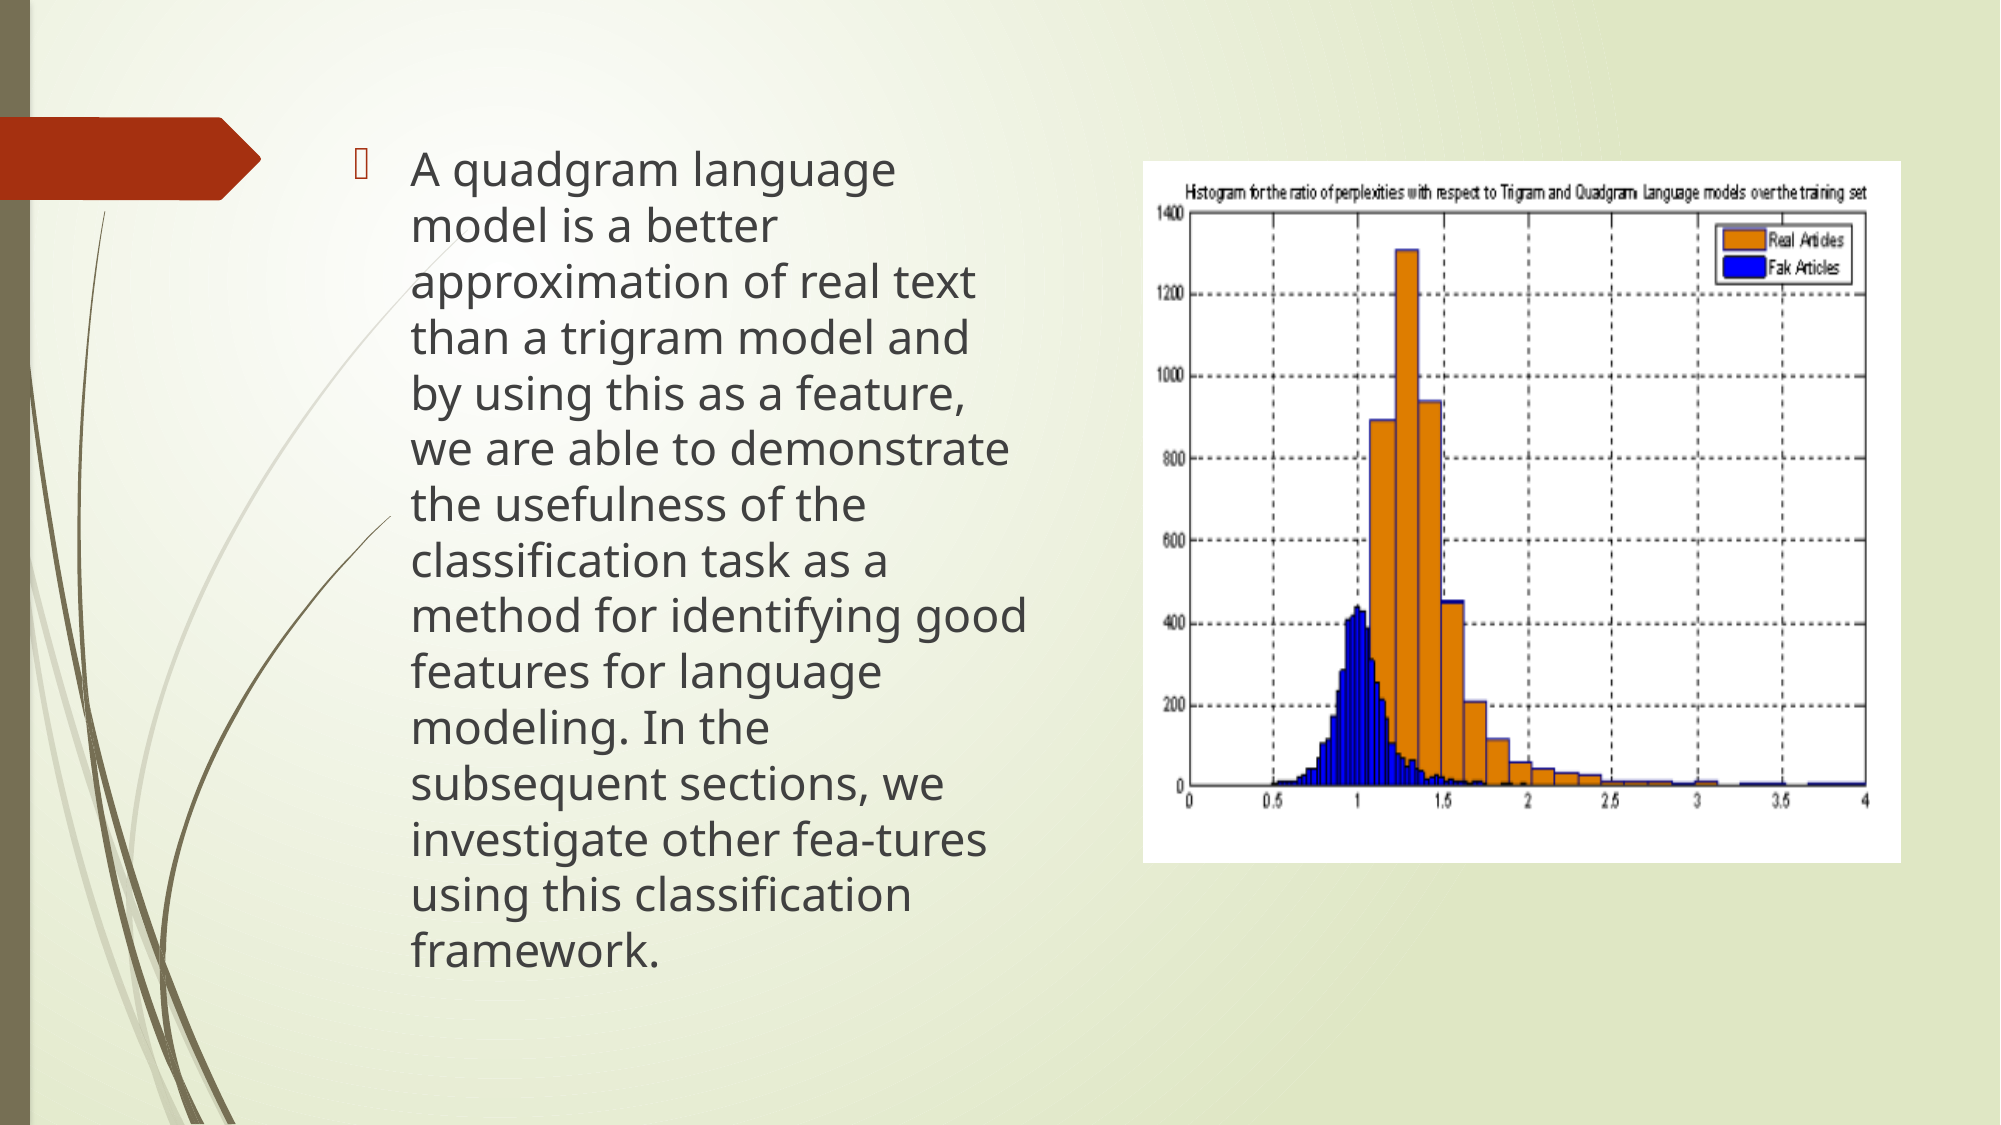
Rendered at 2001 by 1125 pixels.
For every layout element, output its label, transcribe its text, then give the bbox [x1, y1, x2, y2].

list A quadgram language model is a better approximation of real text than a trigram model and by using this as a feature, we are able to demonstrate the usefulness of the classification task as a method for identifying good features for language modeling. In the subsequent sections, we investigate other fea-tures using this classification framework. [338, 132, 1047, 997]
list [1142, 161, 1901, 863]
